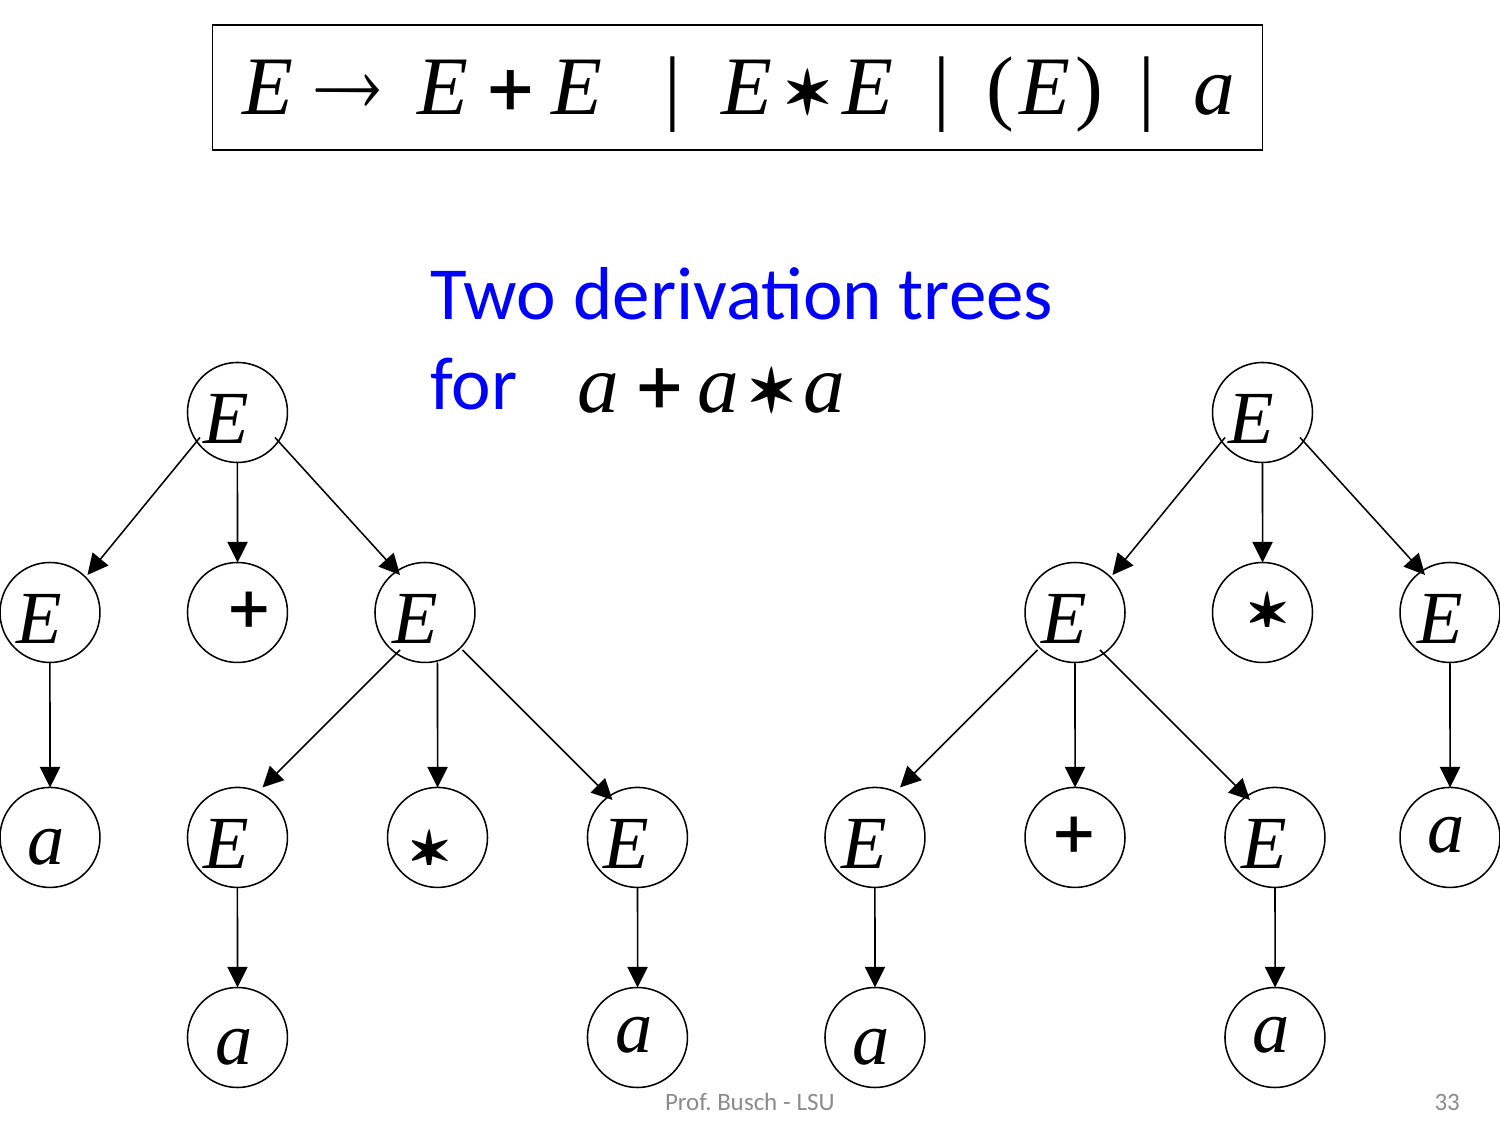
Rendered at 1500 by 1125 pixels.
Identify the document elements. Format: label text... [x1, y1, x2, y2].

text_box [1212, 562, 1313, 663]
text_box [187, 362, 288, 463]
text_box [24, 824, 69, 871]
text_box [1439, 662, 1461, 787]
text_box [1424, 812, 1469, 859]
text_box [187, 987, 288, 1088]
text_box [1112, 447, 1217, 575]
text_box [1224, 787, 1325, 888]
text_box [825, 987, 925, 1088]
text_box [849, 1024, 894, 1071]
text_box [1212, 362, 1313, 463]
text_box [587, 987, 688, 1088]
text_box [1224, 987, 1325, 1088]
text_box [412, 824, 448, 865]
text_box [900, 654, 1034, 788]
text_box [1400, 562, 1500, 663]
text_box [1252, 462, 1273, 563]
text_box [212, 24, 1263, 151]
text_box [1249, 1012, 1294, 1059]
text_box [587, 787, 688, 888]
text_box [1035, 587, 1094, 649]
text_box [462, 649, 613, 800]
text_box [1400, 787, 1500, 888]
text_box [262, 656, 395, 788]
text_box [10, 587, 69, 649]
text_box [0, 787, 100, 888]
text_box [1222, 387, 1282, 449]
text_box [574, 362, 851, 419]
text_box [387, 587, 446, 649]
text_box [1264, 888, 1286, 988]
text_box [387, 787, 488, 888]
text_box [197, 812, 257, 874]
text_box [1235, 812, 1294, 874]
text_box Two derivation trees for [415, 237, 1069, 433]
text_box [197, 387, 257, 449]
text_box [227, 462, 248, 563]
slide_number 33 [1162, 1074, 1475, 1125]
text_box [1064, 662, 1086, 787]
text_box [612, 1012, 657, 1059]
text_box [39, 662, 61, 788]
text_box [0, 562, 100, 663]
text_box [597, 812, 657, 874]
text_box [1025, 562, 1126, 663]
text_box [87, 447, 192, 575]
text_box [825, 787, 925, 888]
text_box [864, 888, 886, 988]
text_box [375, 562, 475, 663]
text_box [187, 787, 288, 888]
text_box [1049, 812, 1098, 861]
text_box [427, 662, 448, 788]
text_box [835, 812, 894, 874]
text_box [227, 887, 248, 988]
text_box [1099, 649, 1248, 798]
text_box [224, 587, 273, 636]
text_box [1249, 587, 1286, 627]
text_box [1299, 437, 1426, 575]
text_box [1412, 587, 1471, 649]
text_box [187, 562, 288, 663]
text_box [274, 437, 400, 575]
text_box [1025, 787, 1126, 888]
footer Prof. Busch - LSU [512, 1074, 988, 1125]
text_box [627, 887, 648, 988]
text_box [212, 1024, 257, 1071]
